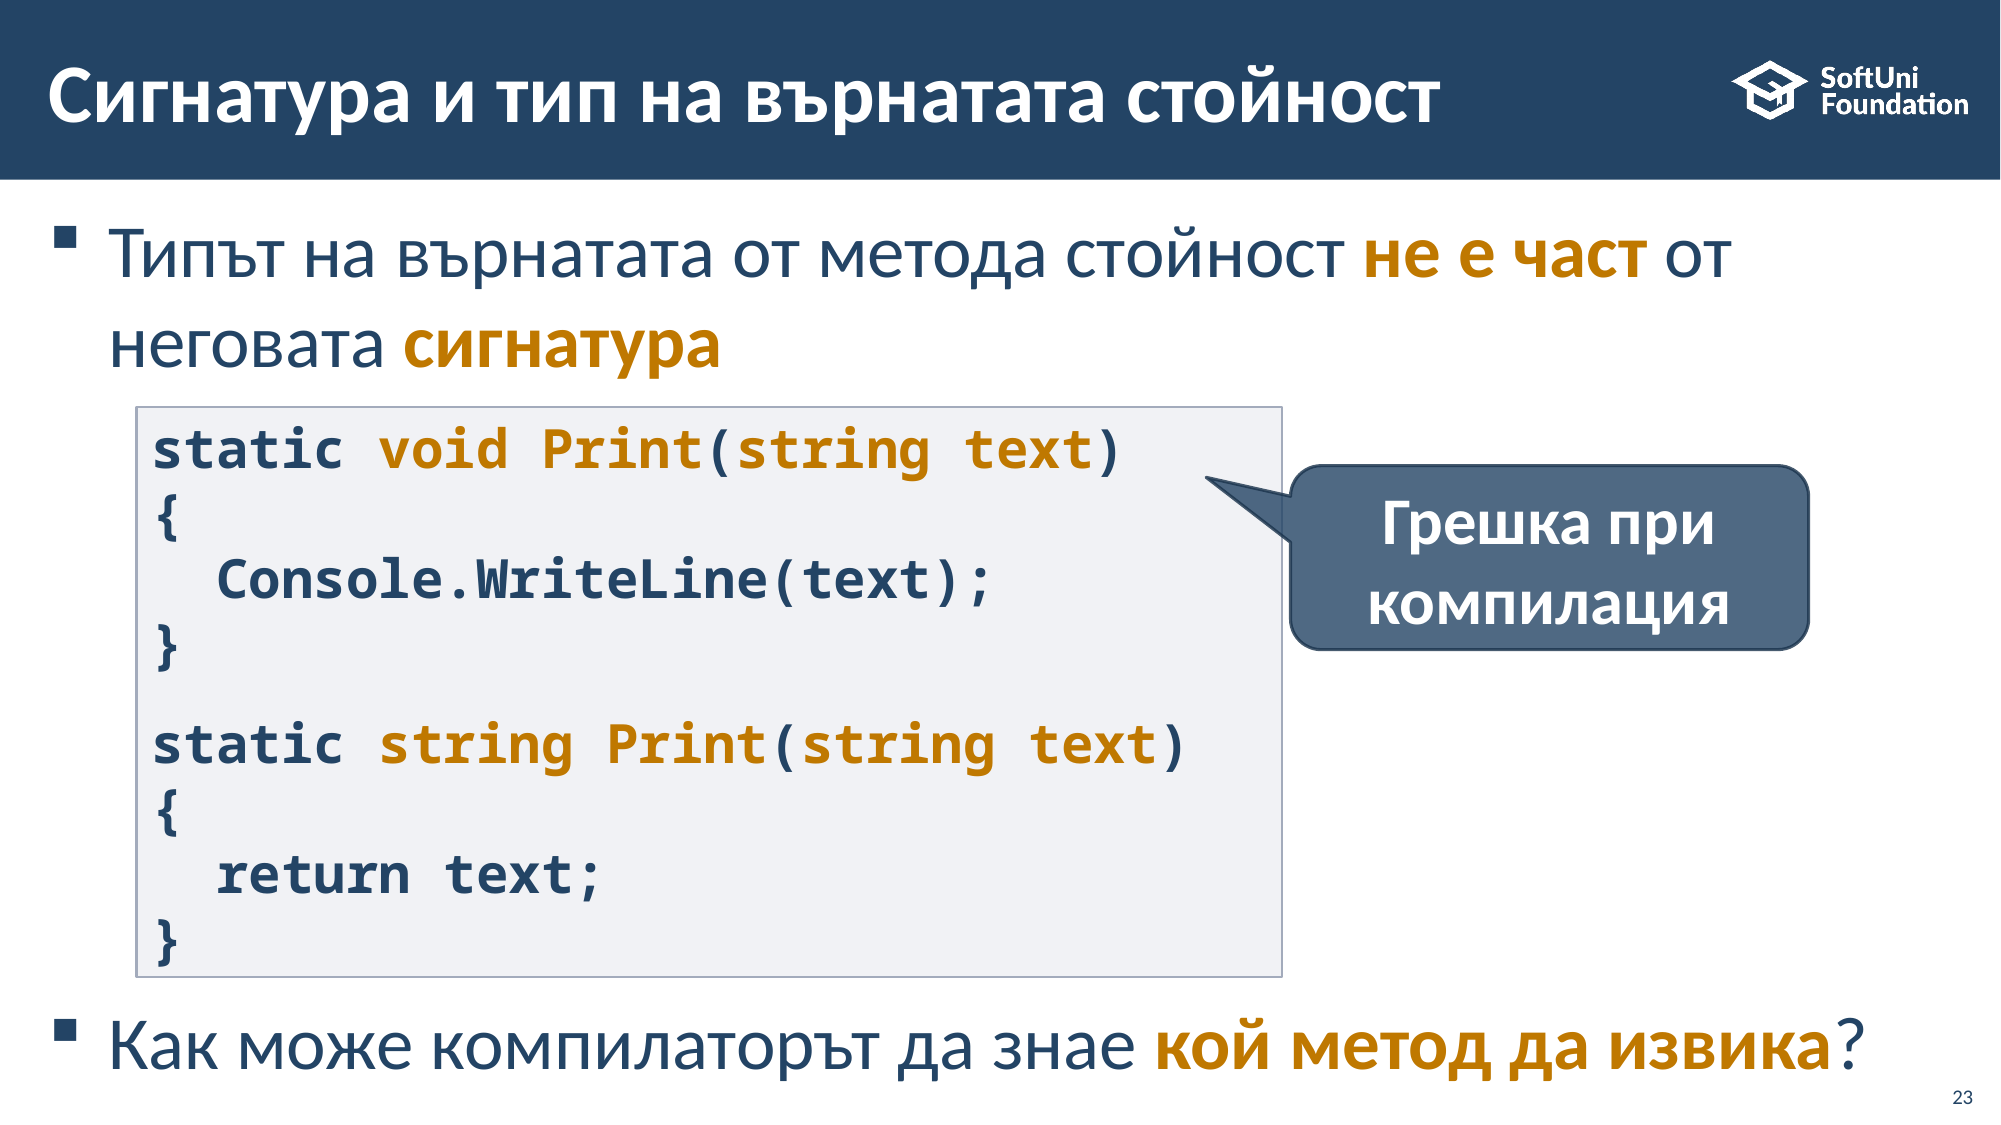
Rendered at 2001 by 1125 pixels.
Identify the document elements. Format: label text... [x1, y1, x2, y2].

picture [1731, 60, 1968, 120]
title Сигнатура и тип на върнатата стойност [31, 16, 1716, 162]
text_box static void Print(string text) { Console.WriteLine(text); } static string Print(string text) { return text; } [136, 407, 1283, 977]
list Типът на върнатата от метода стойност не е част от неговата сигнатура Как може компилаторът да знае кой метод да извика? [31, 196, 1970, 1104]
text_box Грешка при компилация [1204, 463, 1811, 652]
slide_number 23 [1927, 1067, 1989, 1117]
